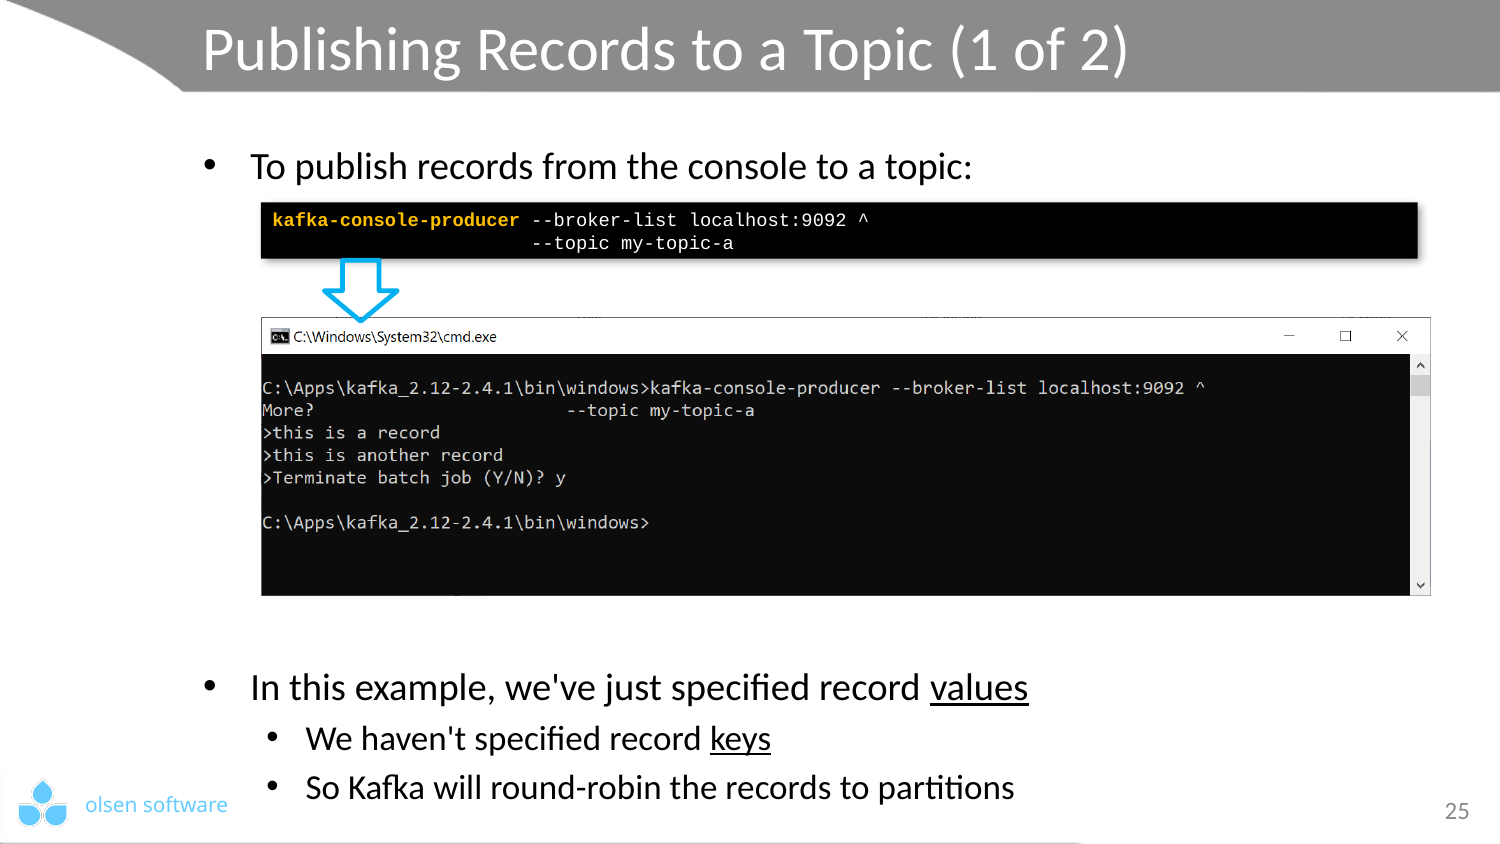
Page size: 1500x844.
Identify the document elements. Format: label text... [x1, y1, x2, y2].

text_box [324, 260, 398, 316]
picture [0, 0, 1500, 844]
list To publish records from the console to a topic: In this example, we've just specified record values We haven't specified record keys So Kafka will round-robin the records to partitions [188, 133, 1425, 817]
title Publishing Records to a Topic (1 of 2) [187, 0, 1426, 93]
picture [17, 778, 68, 827]
text_box kafka-console-producer --broker-list localhost:9092 ^ --topic my-topic-a [260, 202, 1418, 259]
footer 25 [1414, 781, 1500, 838]
